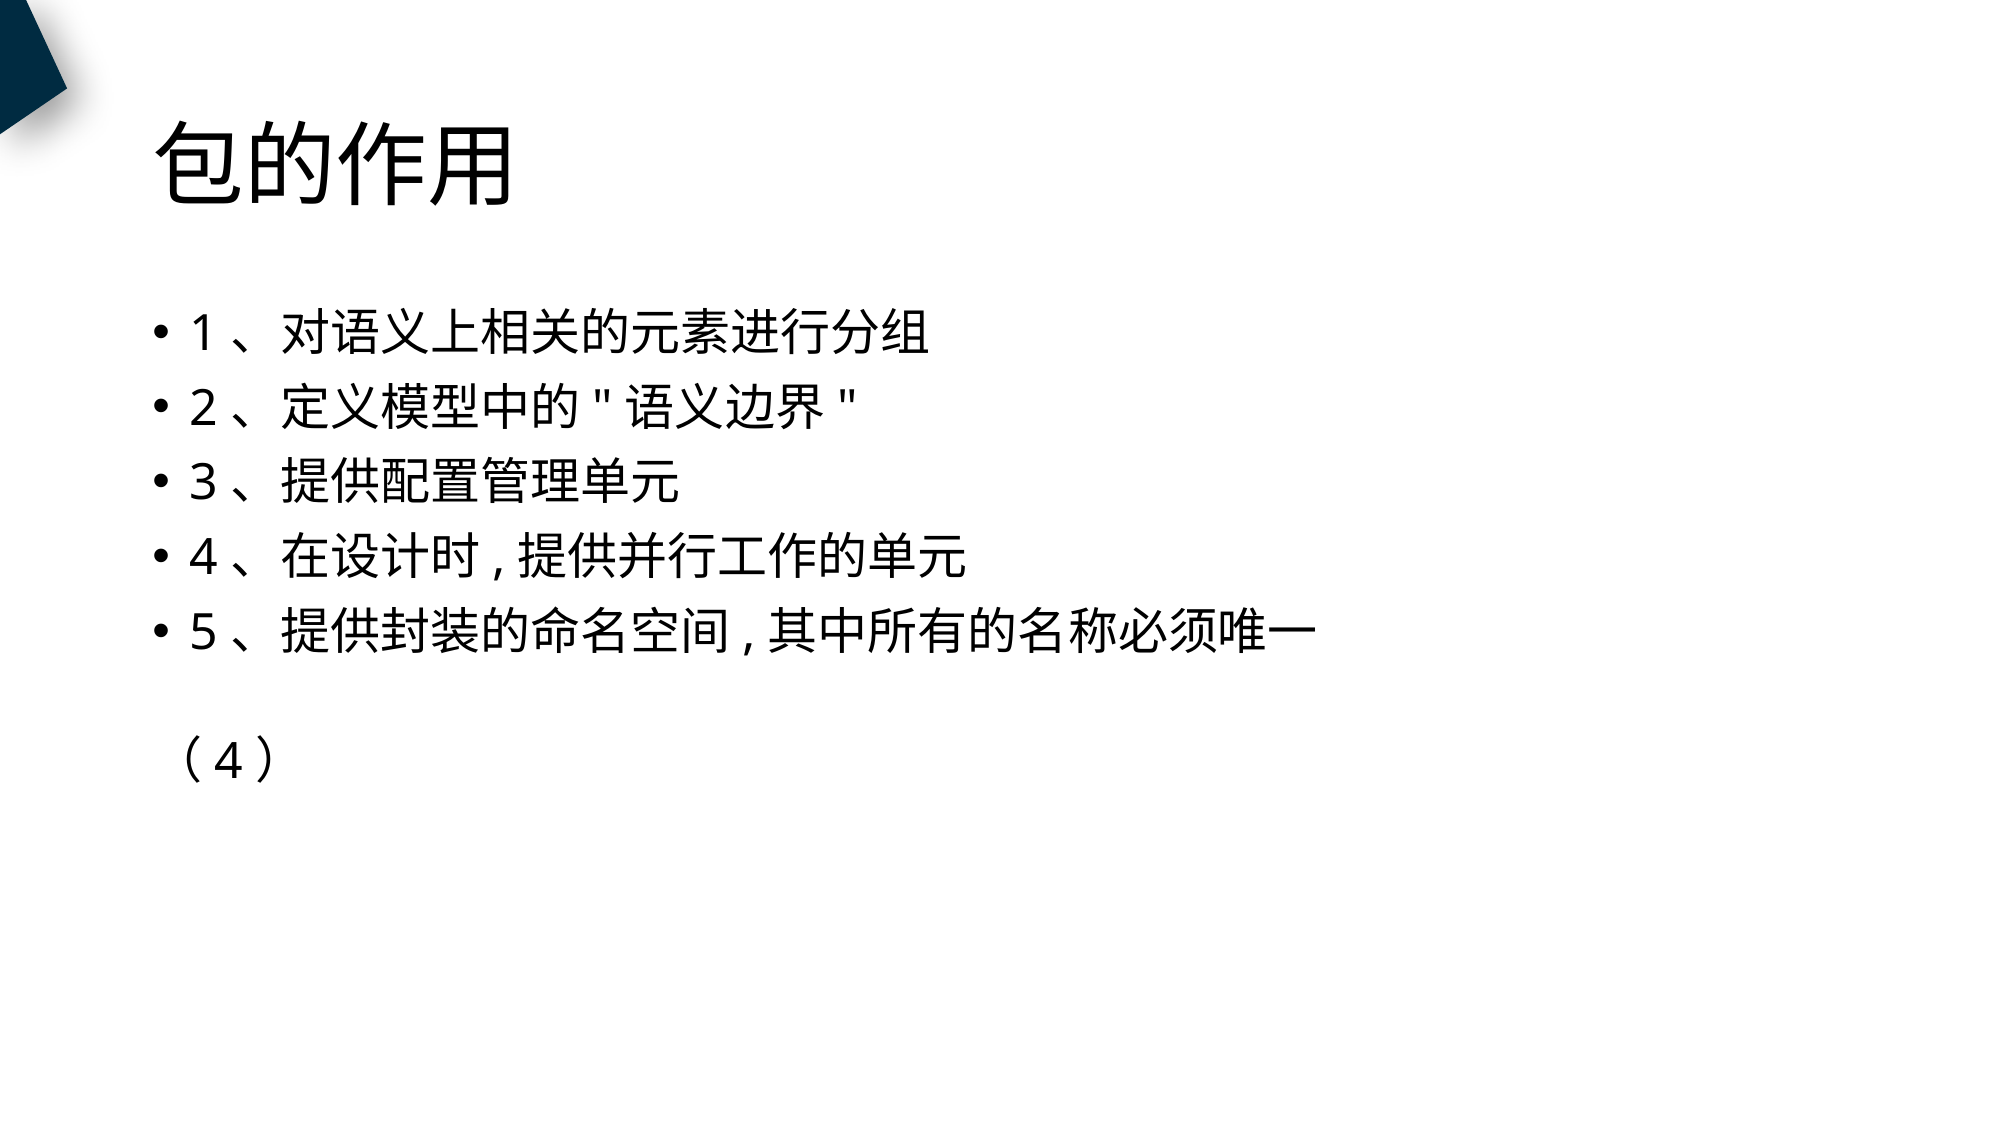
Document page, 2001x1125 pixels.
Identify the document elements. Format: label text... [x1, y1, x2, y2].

list 1、对语义上相关的元素进行分组 2、定义模型中的"语义边界" 3、提供配置管理单元 4、在设计时,提供并行工作的单元 5、提供封装的命名空间,其中所有的名称必须唯一 （4） [137, 299, 1863, 1014]
title 包的作用 [137, 59, 1863, 278]
text_box [0, 0, 68, 135]
